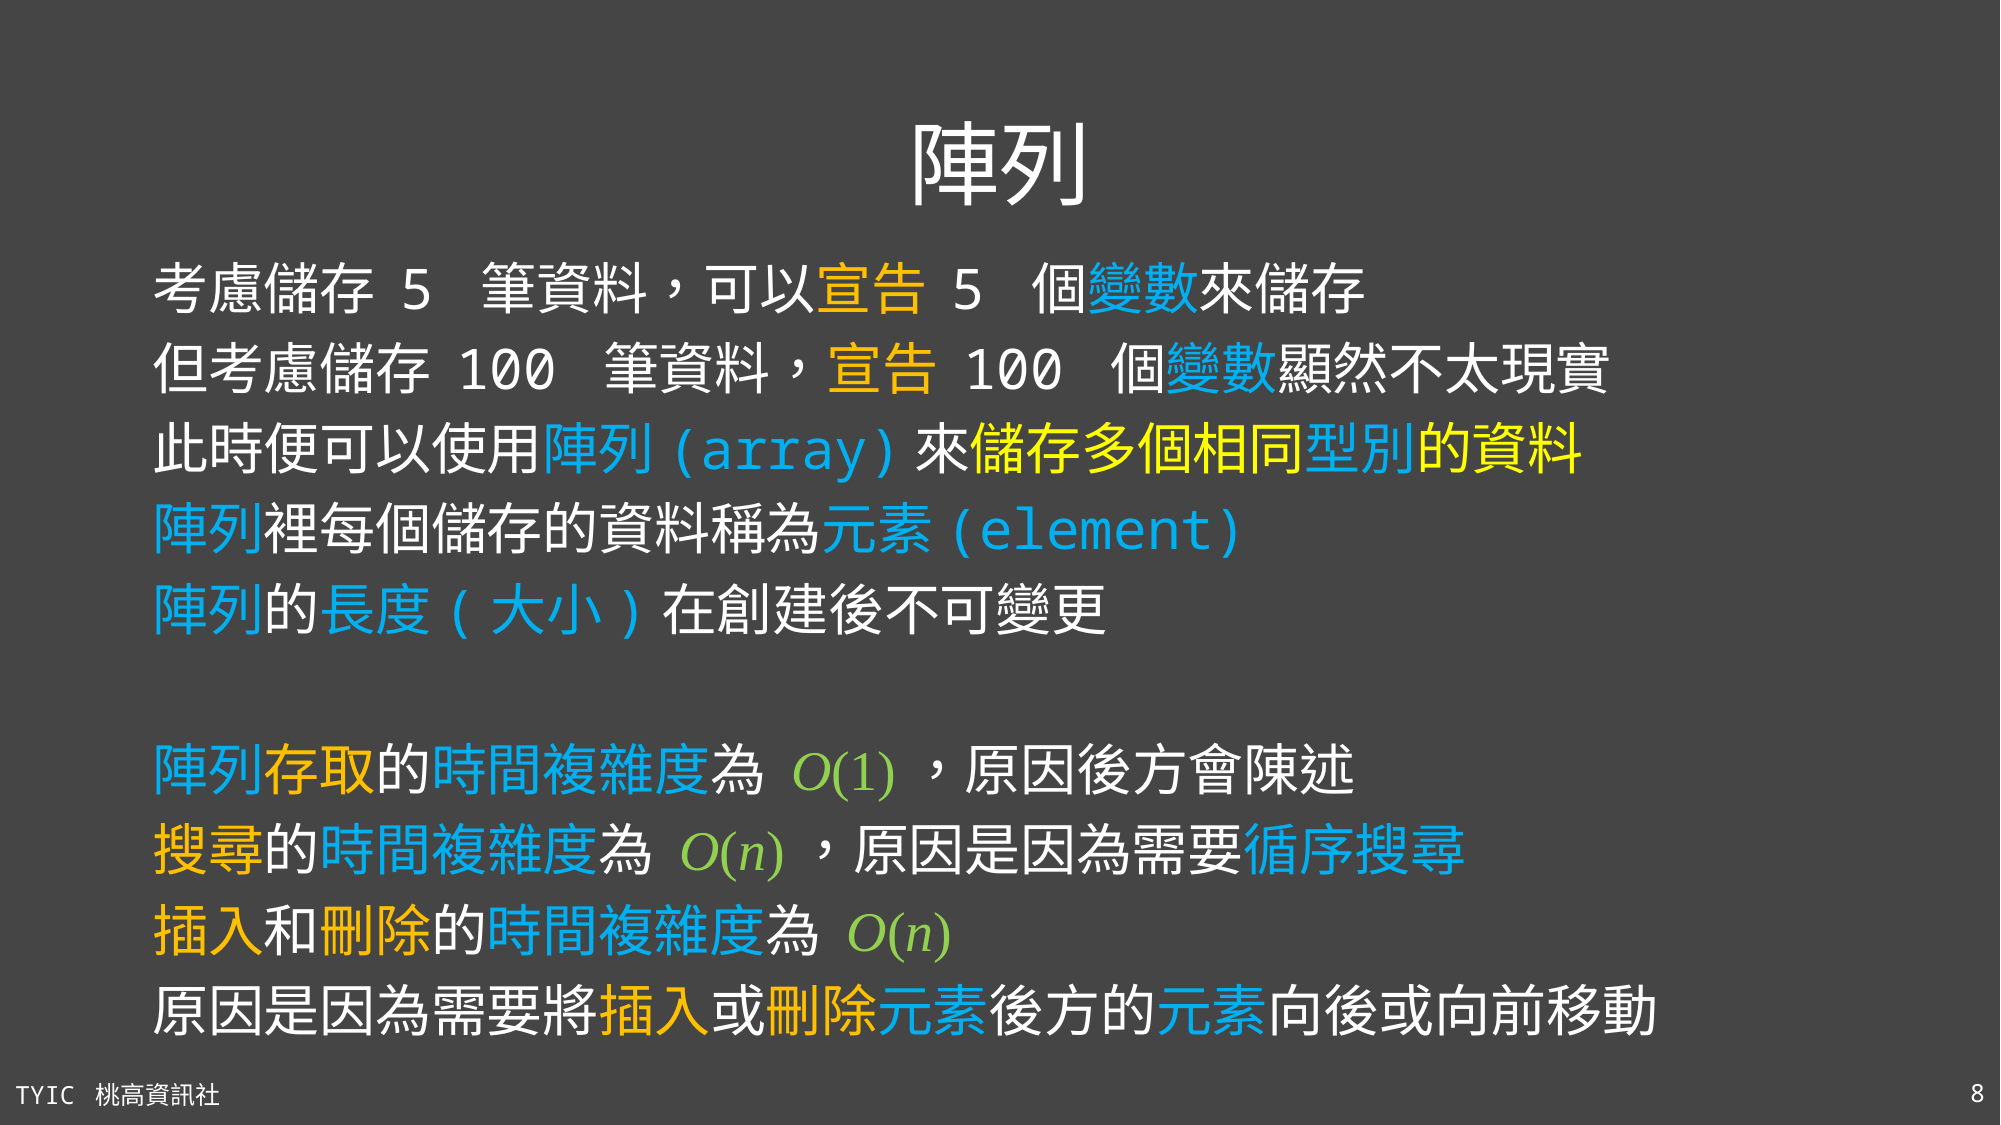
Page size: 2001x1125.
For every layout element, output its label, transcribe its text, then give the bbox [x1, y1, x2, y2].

title 陣列 [137, 59, 1863, 253]
list 考慮儲存 5 筆資料，可以宣告 5 個變數來儲存 但考慮儲存 100 筆資料，宣告 100 個變數顯然不太現實 此時便可以使用陣列(array)來儲存多個相同型別的資料 陣列裡每個儲存的資料稱為元素(element) 陣列的長度(大小)在創建後不可變更 陣列存取的時間複雜度為 O(1)，原因後方會陳述 搜尋的時間複雜度為 O(n)，原因是因為需要循序搜尋 插入和刪除的時間複雜度為 O(n) 原因是因為需要將插入或刪除元素後方的元素向後或向前移動 [137, 253, 1863, 1060]
